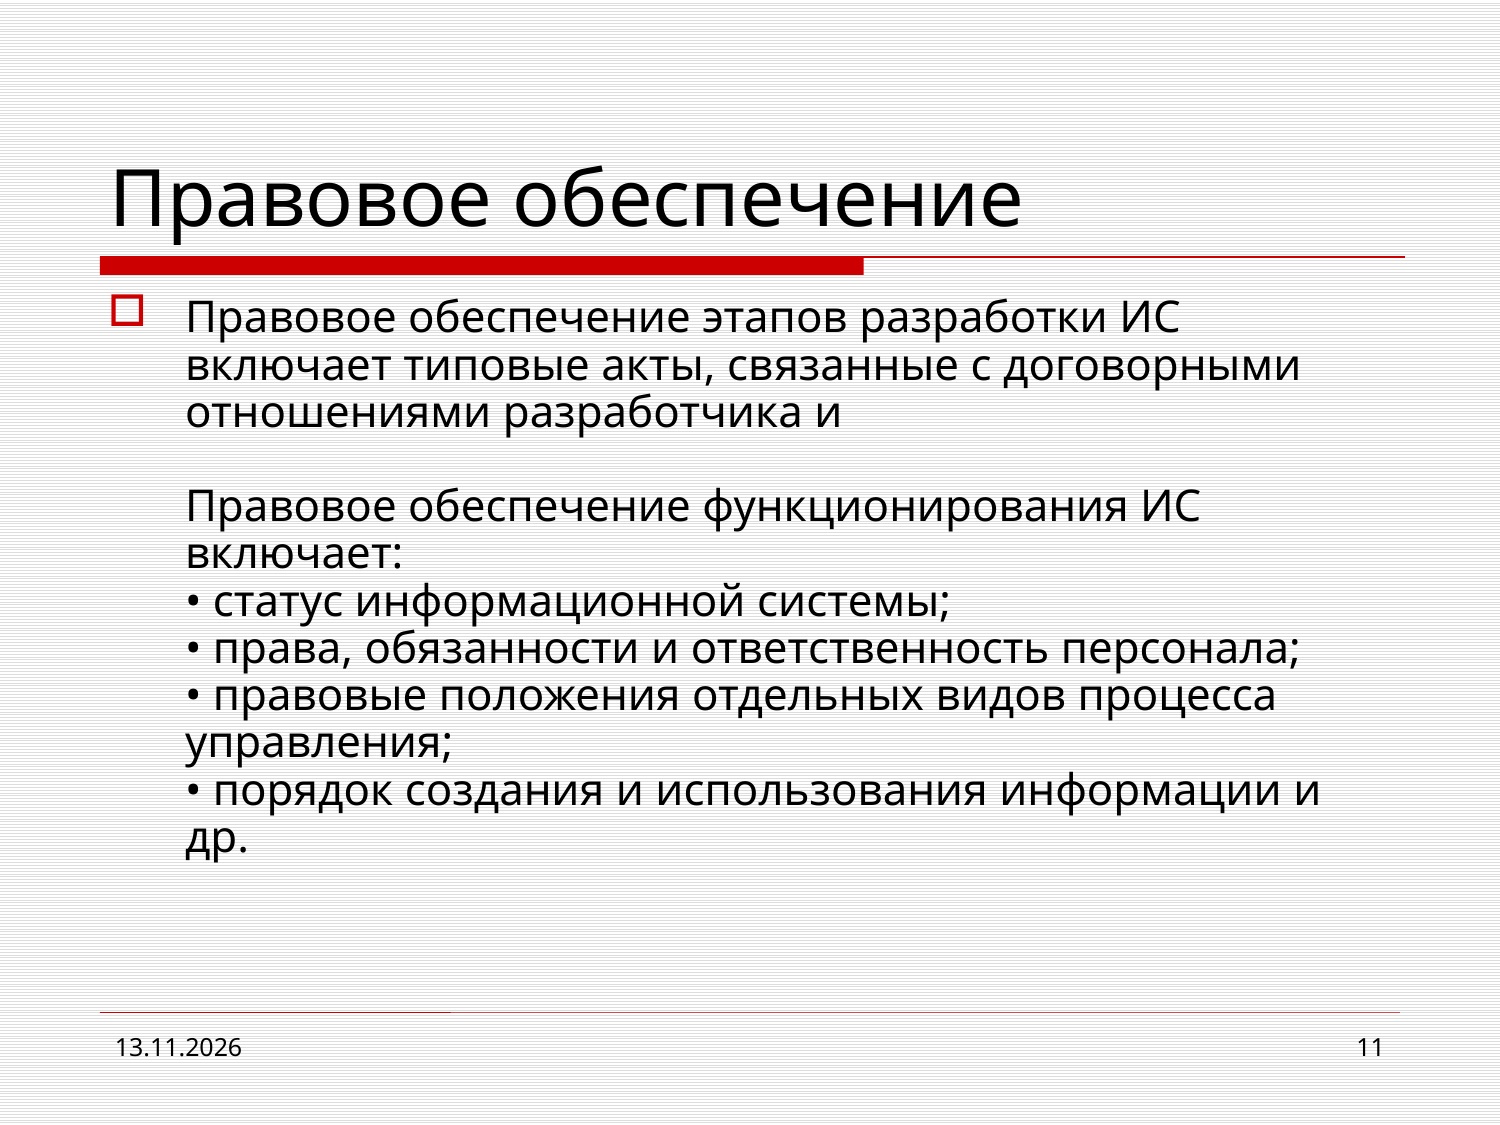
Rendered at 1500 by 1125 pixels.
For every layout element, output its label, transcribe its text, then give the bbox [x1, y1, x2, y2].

title Правовое обеспечение [94, 50, 1407, 250]
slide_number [99, 1024, 425, 1103]
slide_number 11 [1074, 1024, 1400, 1103]
list Правовое обеспечение этапов разработки ИС включает типовые акты, связанные с договорными отношениями разработчика и Правовое обеспечение функционирования ИС включает: • статус информационной системы; • права, обязанности и ответственность персонала; • правовые положения отдельных видов процесса управления; • порядок создания и использования информации и др. [92, 287, 1406, 988]
